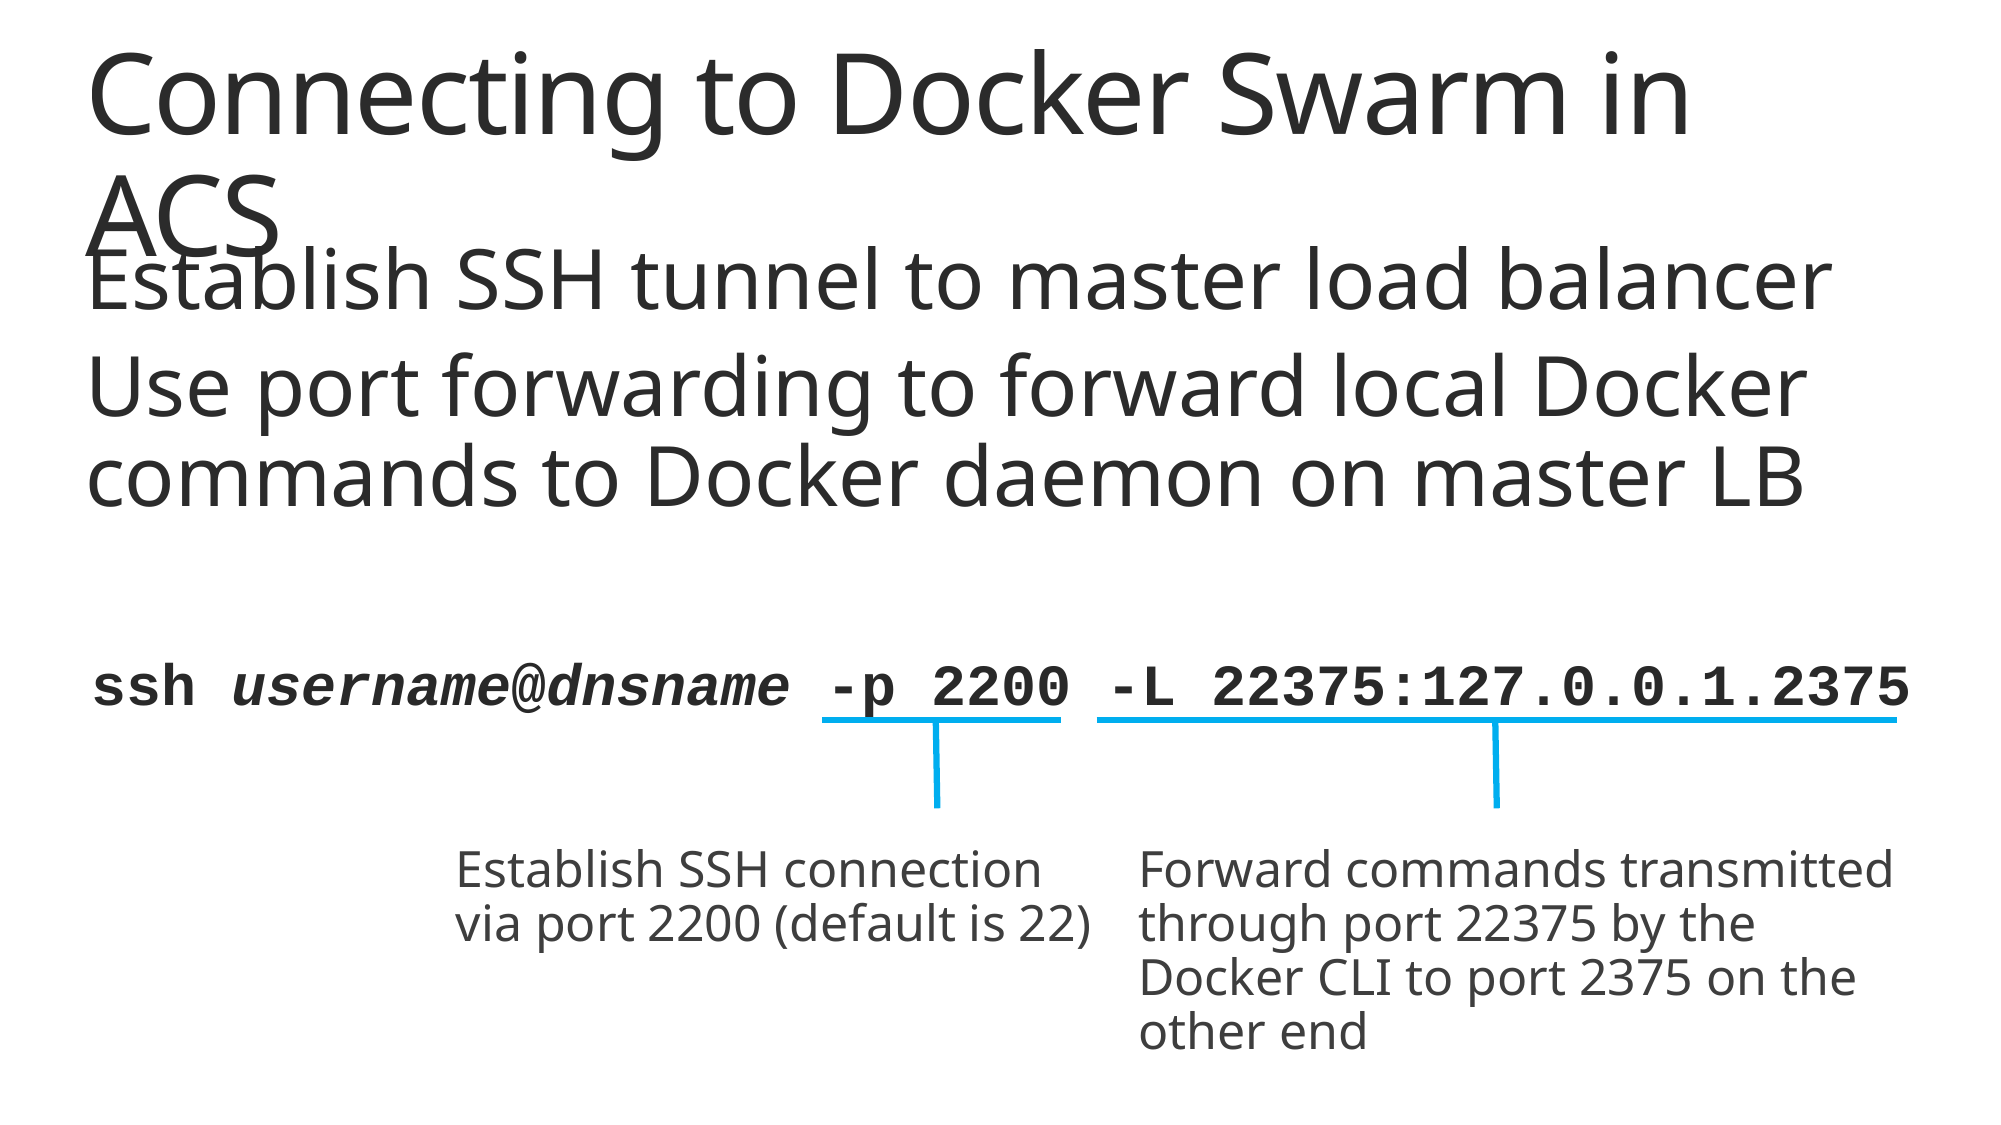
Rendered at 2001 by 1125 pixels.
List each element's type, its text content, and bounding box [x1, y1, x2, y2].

list Establish SSH tunnel to master load balancer Use port forwarding to forward local Docker commands to Docker daemon on master LB [85, 237, 1915, 531]
text_box Establish SSH connection via port 2200 (default is 22) [455, 844, 1097, 953]
text_box ssh username@dnsname -p 2200 -L 22375:127.0.0.1.2375 [91, 654, 1912, 718]
title Connecting to Docker Swarm in ACS [85, 37, 1915, 161]
text_box Forward commands transmitted through port 22375 by the Docker CLI to port 2375 on the other end [1138, 844, 1897, 1061]
